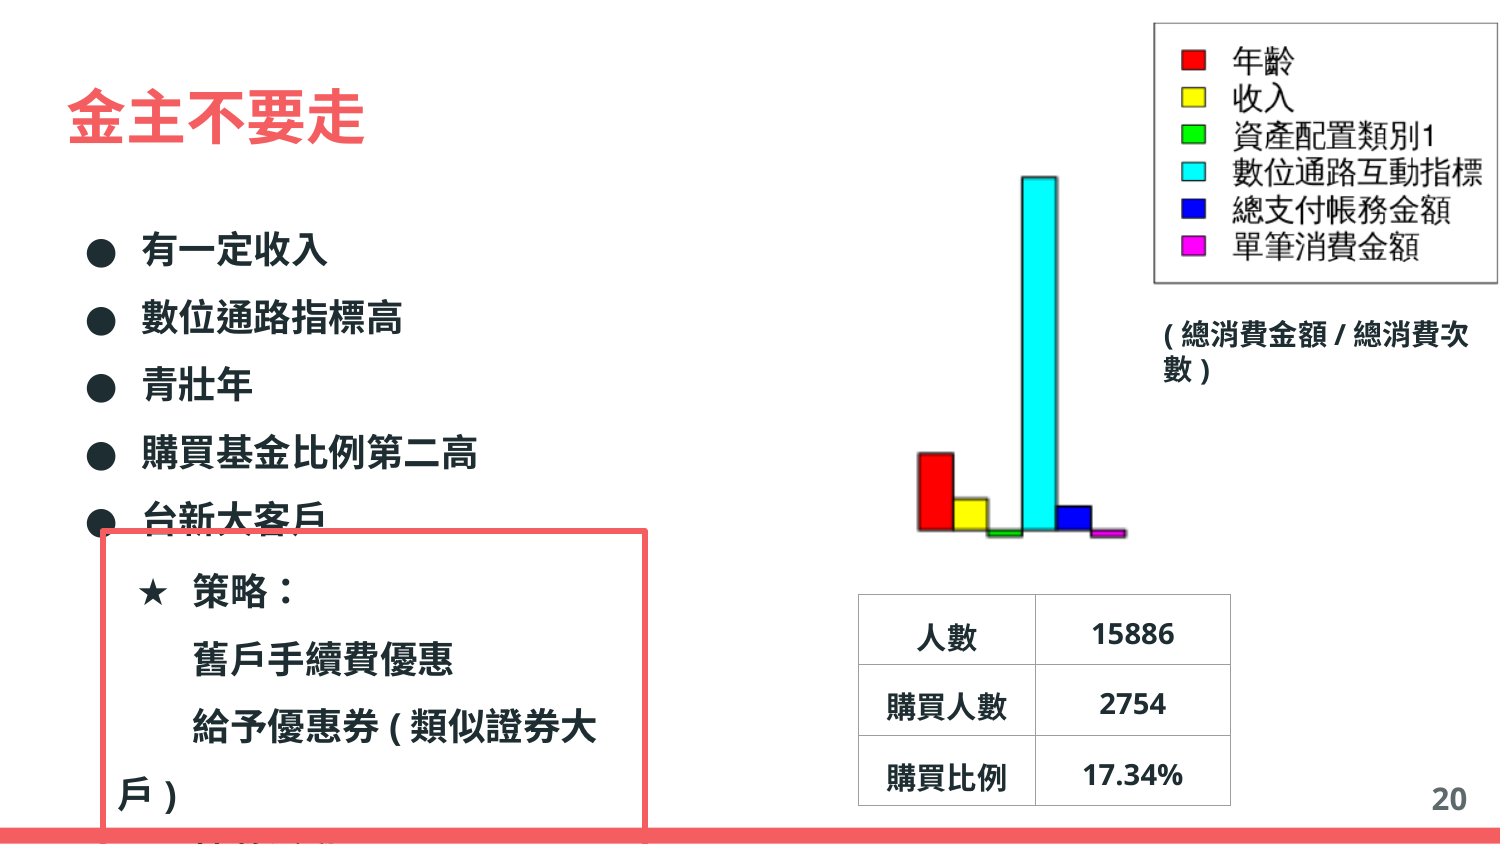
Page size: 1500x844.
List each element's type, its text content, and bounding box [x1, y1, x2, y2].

text_box (總消費金額/總消費次數) [1170, 300, 1500, 401]
table_header 人數 [859, 595, 1035, 664]
table_cell 2754 [1036, 665, 1230, 735]
list 有一定收入 數位通路指標高 青壯年 購買基金比例第二高 台新大客戶 [51, 189, 1449, 750]
table_header 15886 [1036, 595, 1230, 664]
title 金主不要走 [51, 64, 1143, 167]
text_box 策略： 舊戶手續費優惠 給予優惠券(類似證券大戶) 抽獎活動 [102, 530, 645, 844]
slide_number 20 [1392, 767, 1483, 833]
table_cell 購買比例 [859, 736, 1035, 805]
table_cell 17.34% [1036, 736, 1230, 805]
picture [901, 16, 1500, 580]
table_cell 購買人數 [859, 665, 1035, 735]
